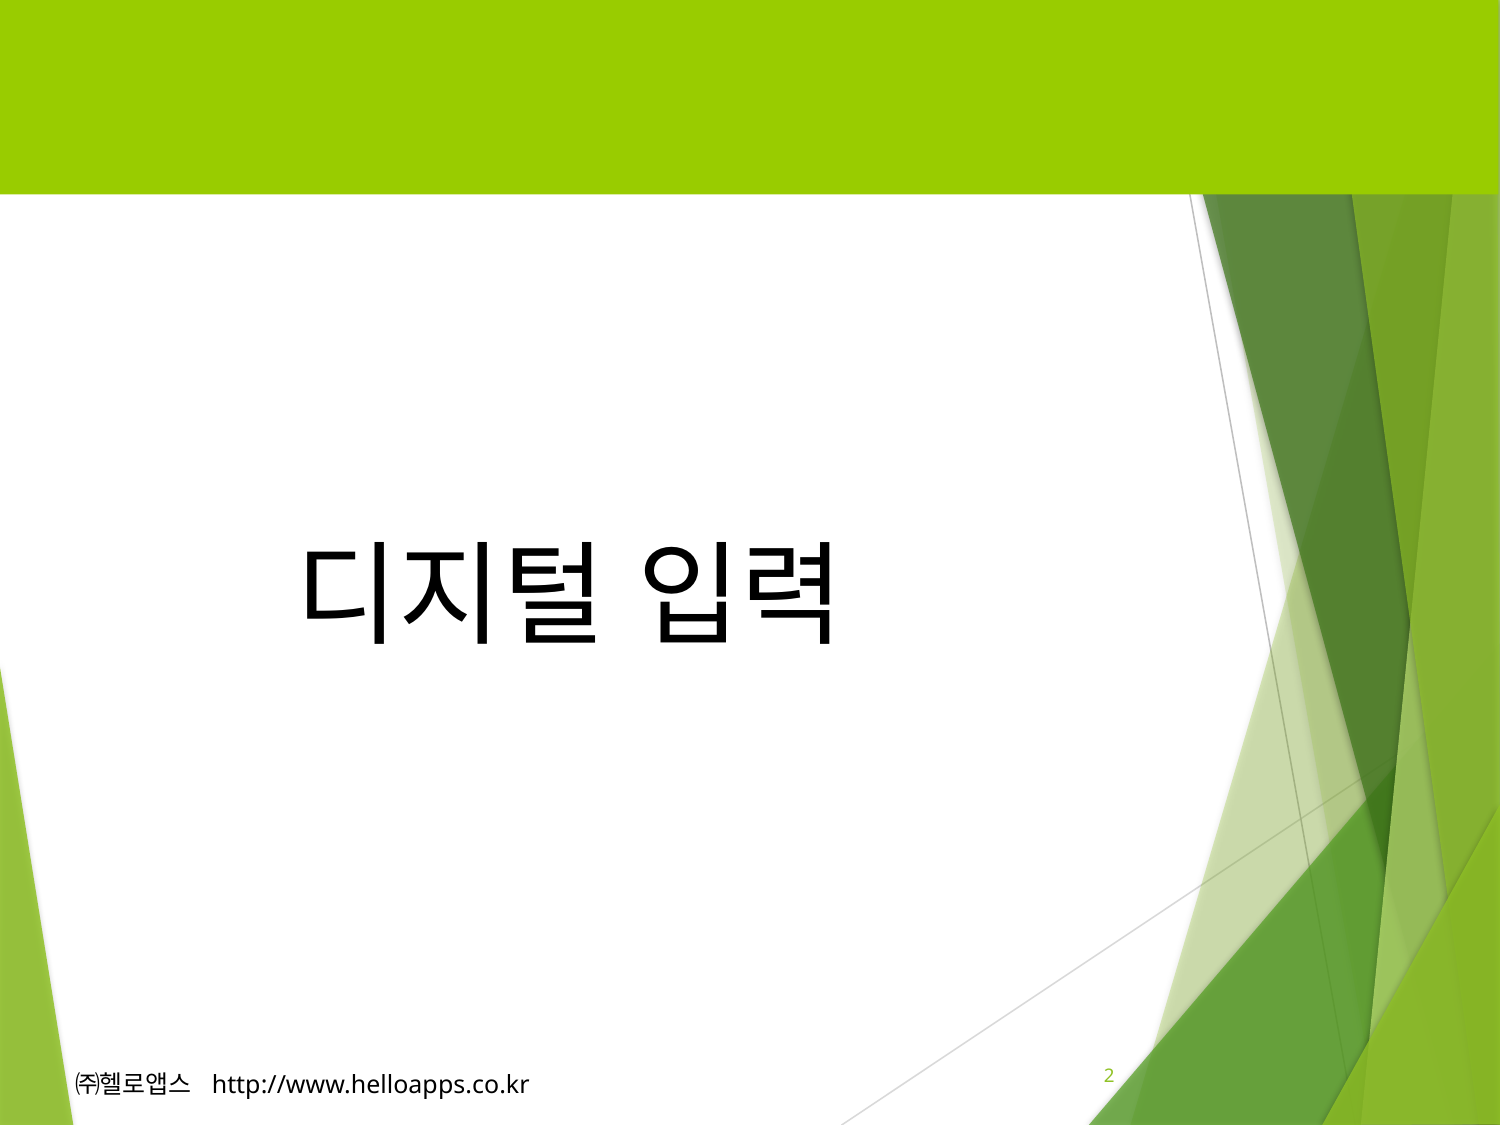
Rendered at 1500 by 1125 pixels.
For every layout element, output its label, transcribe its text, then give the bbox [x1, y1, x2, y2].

slide_number 2 [1045, 1046, 1130, 1107]
text_box 디지털 입력 [280, 515, 860, 665]
